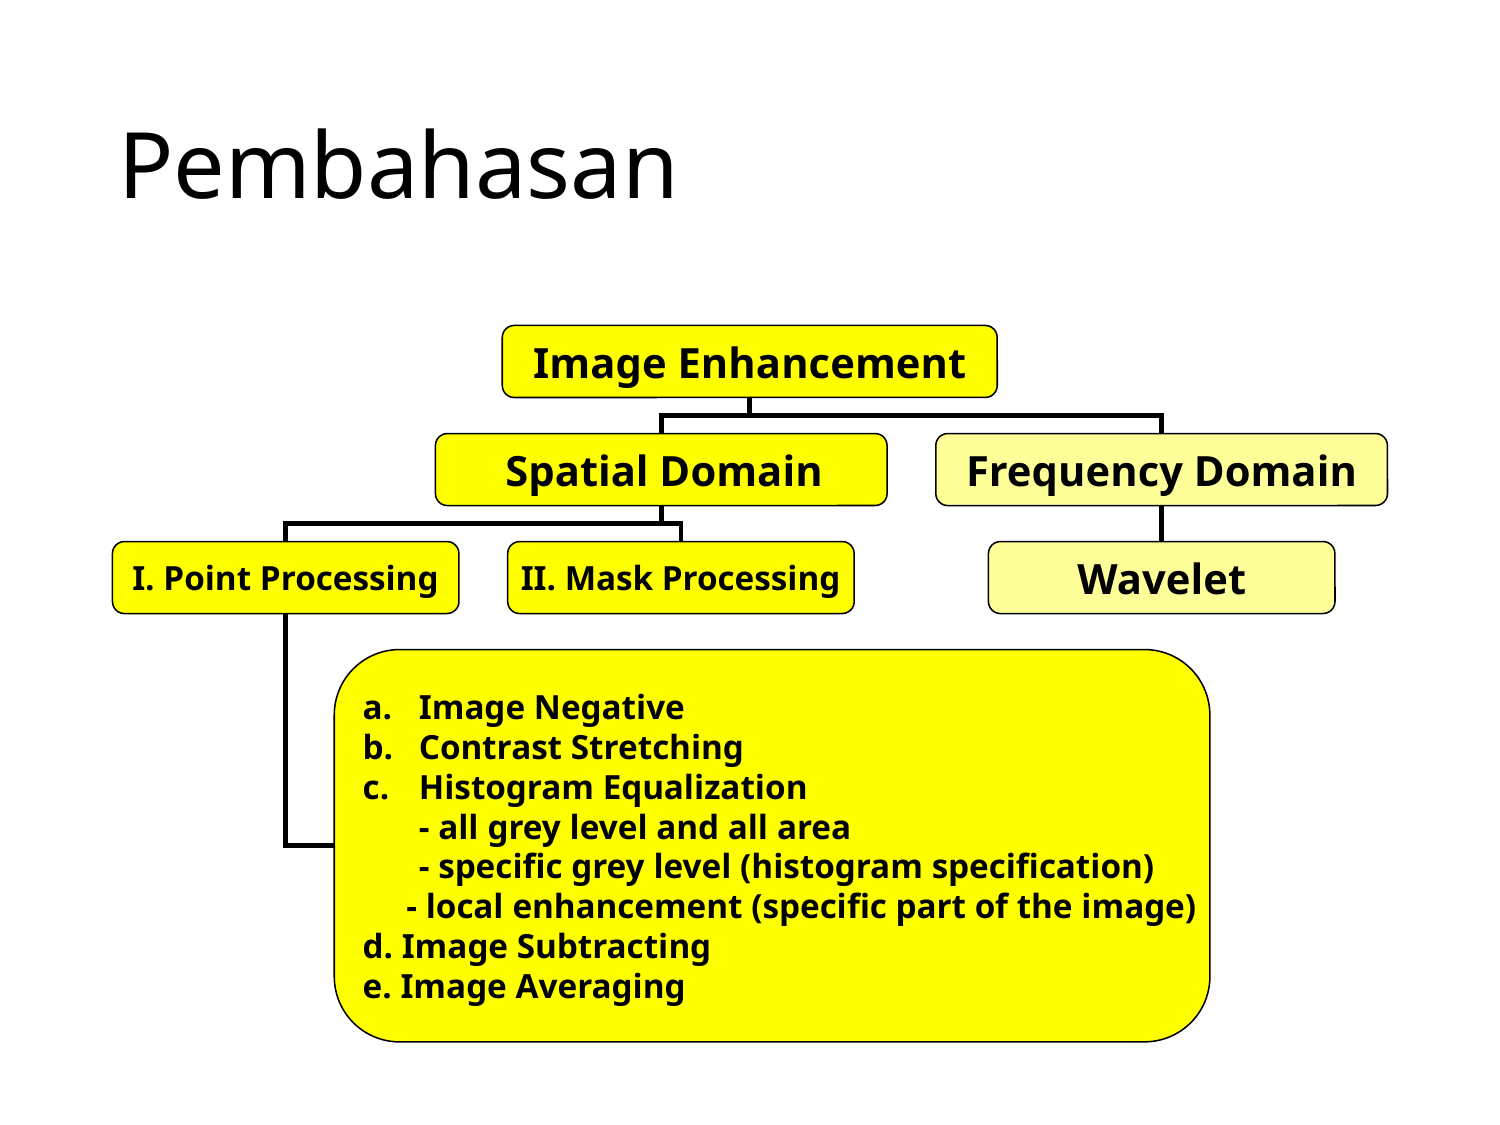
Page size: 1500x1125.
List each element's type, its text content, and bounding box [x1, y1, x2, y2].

title Pembahasan [103, 59, 1397, 278]
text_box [112, 180, 1388, 1050]
